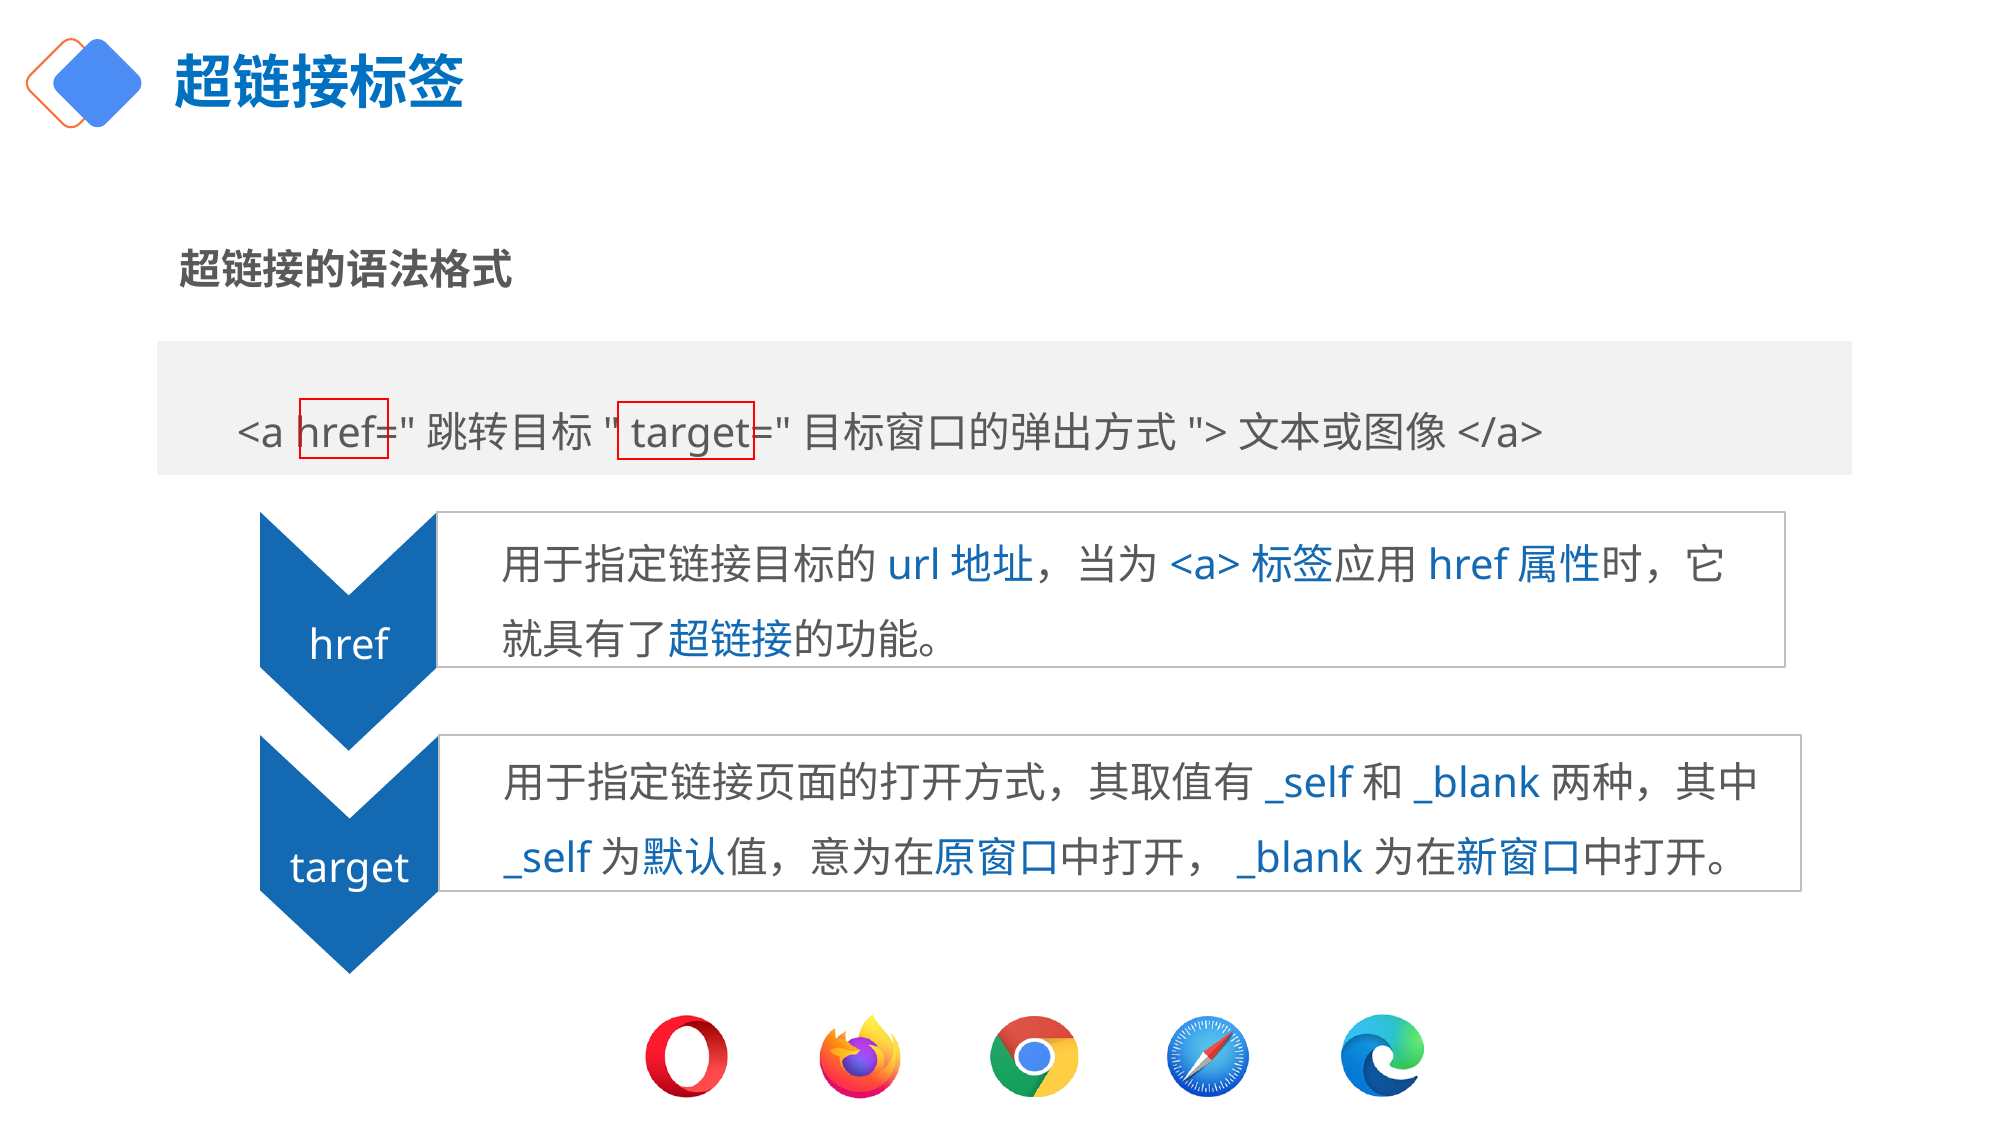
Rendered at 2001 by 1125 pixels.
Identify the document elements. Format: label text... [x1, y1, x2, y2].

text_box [260, 505, 1786, 723]
text_box [617, 401, 755, 460]
picture [568, 999, 1545, 1110]
text_box [299, 398, 389, 459]
text_box <a href="跳转目标" target="目标窗口的弹出方式">文本或图像</a> [222, 373, 1817, 464]
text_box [260, 723, 1802, 974]
text_box 超链接的语法格式 [159, 207, 1460, 303]
text_box [156, 340, 1853, 476]
title 超链接标签 [159, 25, 929, 144]
